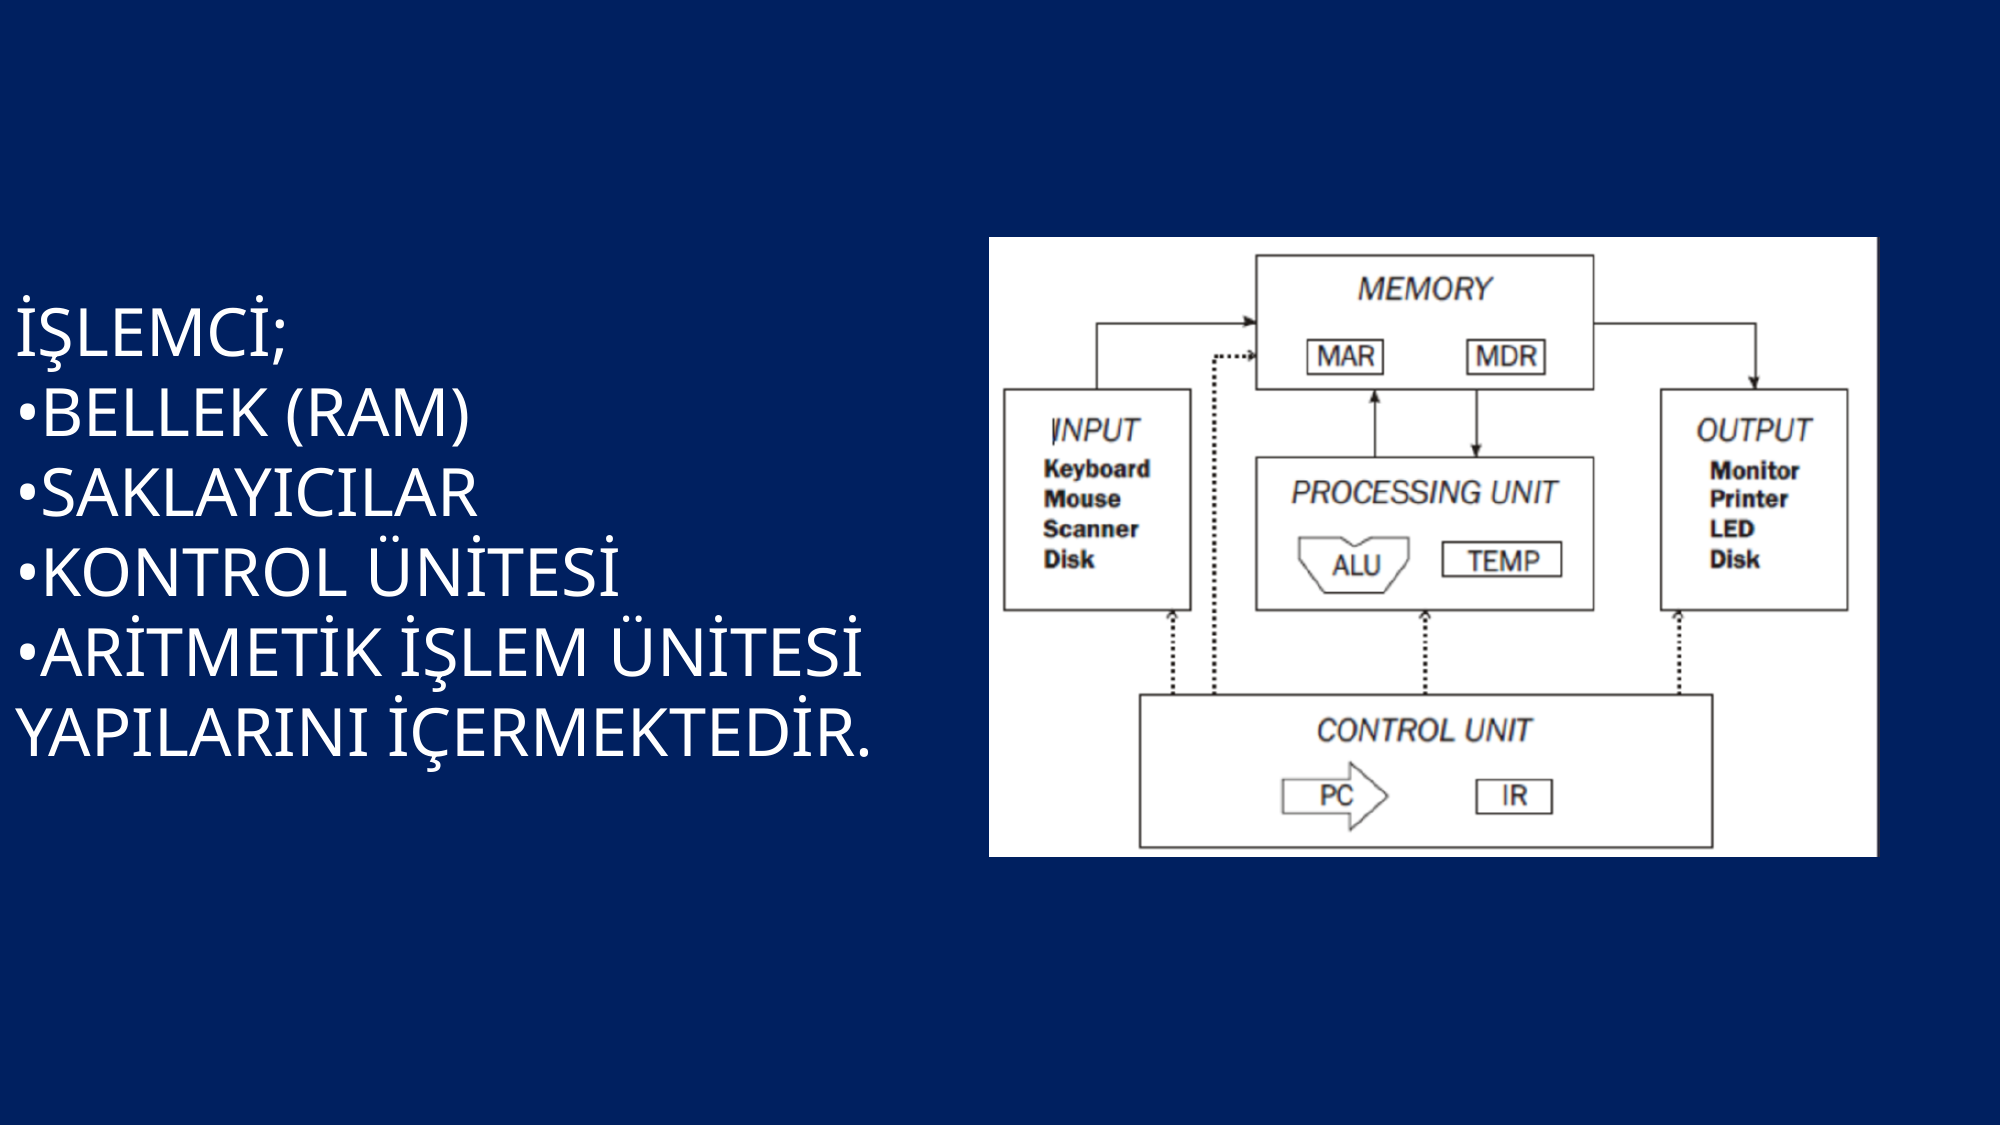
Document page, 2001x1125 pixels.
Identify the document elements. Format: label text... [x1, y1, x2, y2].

title İşlemci; •Bellek (RAM) •Saklayıcılar •Kontrol Ünitesi •Aritmetik İşlem Ünitesi yapılarını içermektedir. [0, 99, 990, 960]
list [989, 236, 1881, 857]
